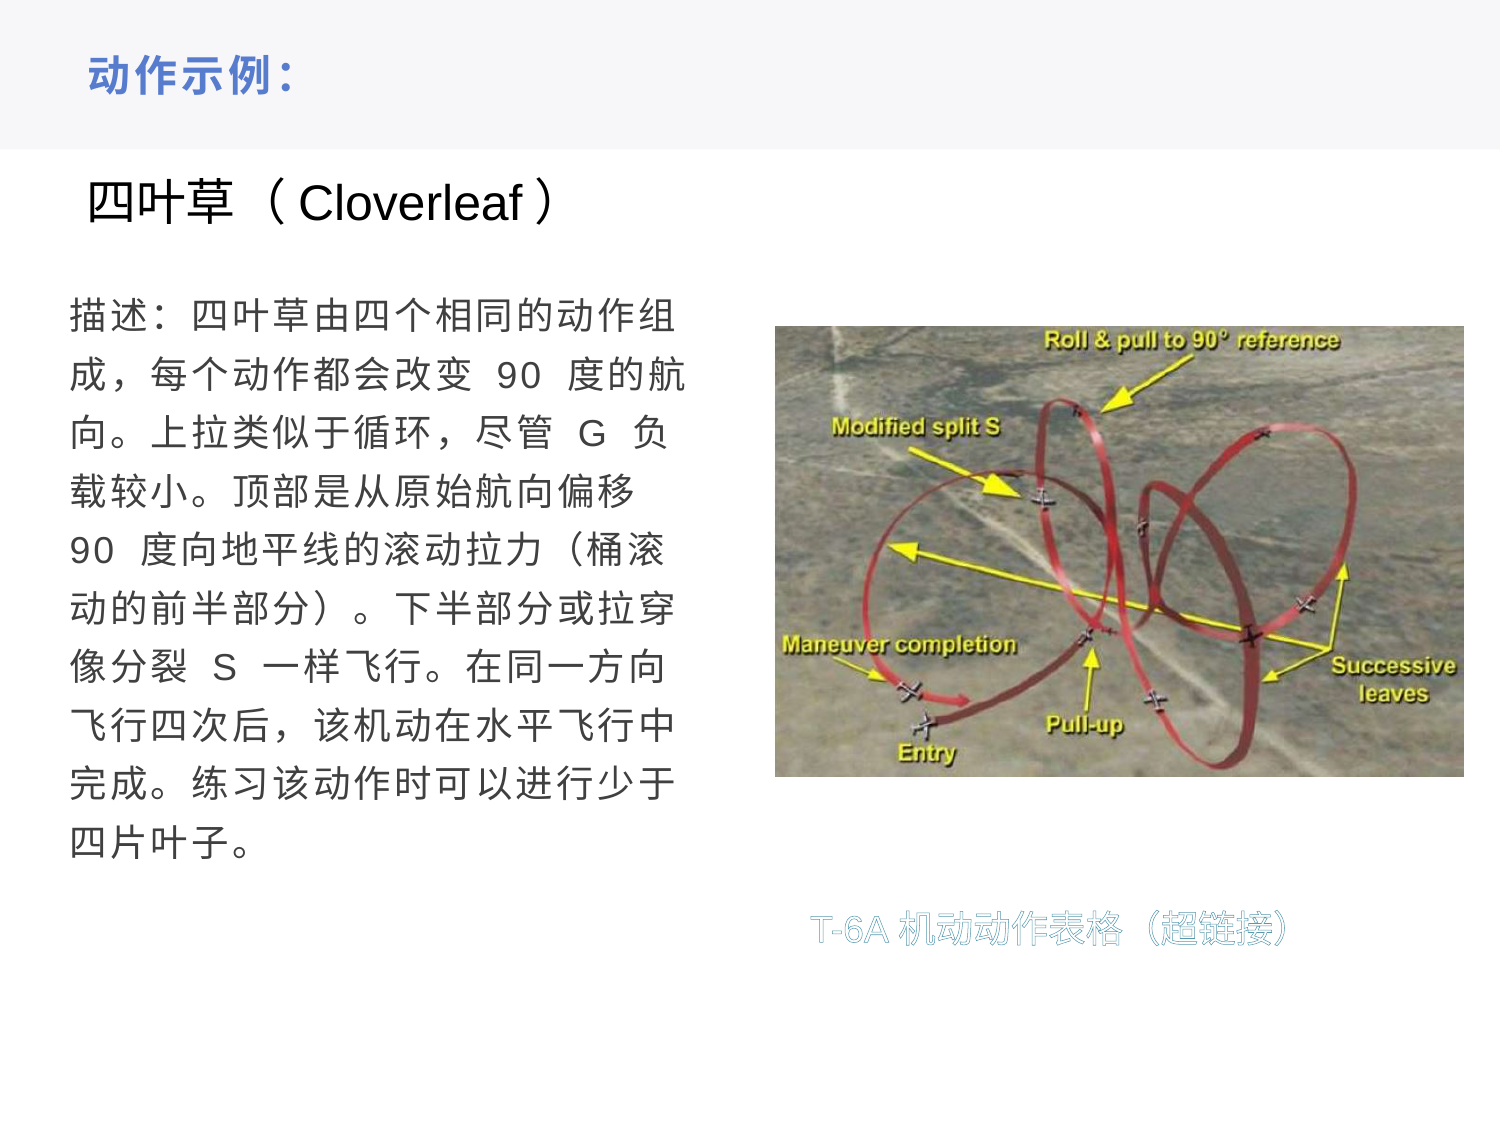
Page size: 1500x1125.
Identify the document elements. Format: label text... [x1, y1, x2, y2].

text_box 四叶草（Cloverleaf） [71, 163, 680, 238]
text_box T-6A机动动作表格（超链接） [795, 897, 1447, 958]
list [773, 326, 1465, 777]
title 动作示例： [71, 42, 1430, 107]
list 描述：四叶草由四个相同的动作组成，每个动作都会改变 90 度的航向。上拉类似于循环，尽管 G 负载较小。顶部是从原始航向偏移 90 度向地平线的滚动拉力（桶滚动的前半部分）。下半部分或拉穿像分裂 S 一样飞行。在同一方向飞行四次后，该机动在水平飞行中完成。练习该动作时可以进行少于四片叶子。 [53, 278, 711, 376]
